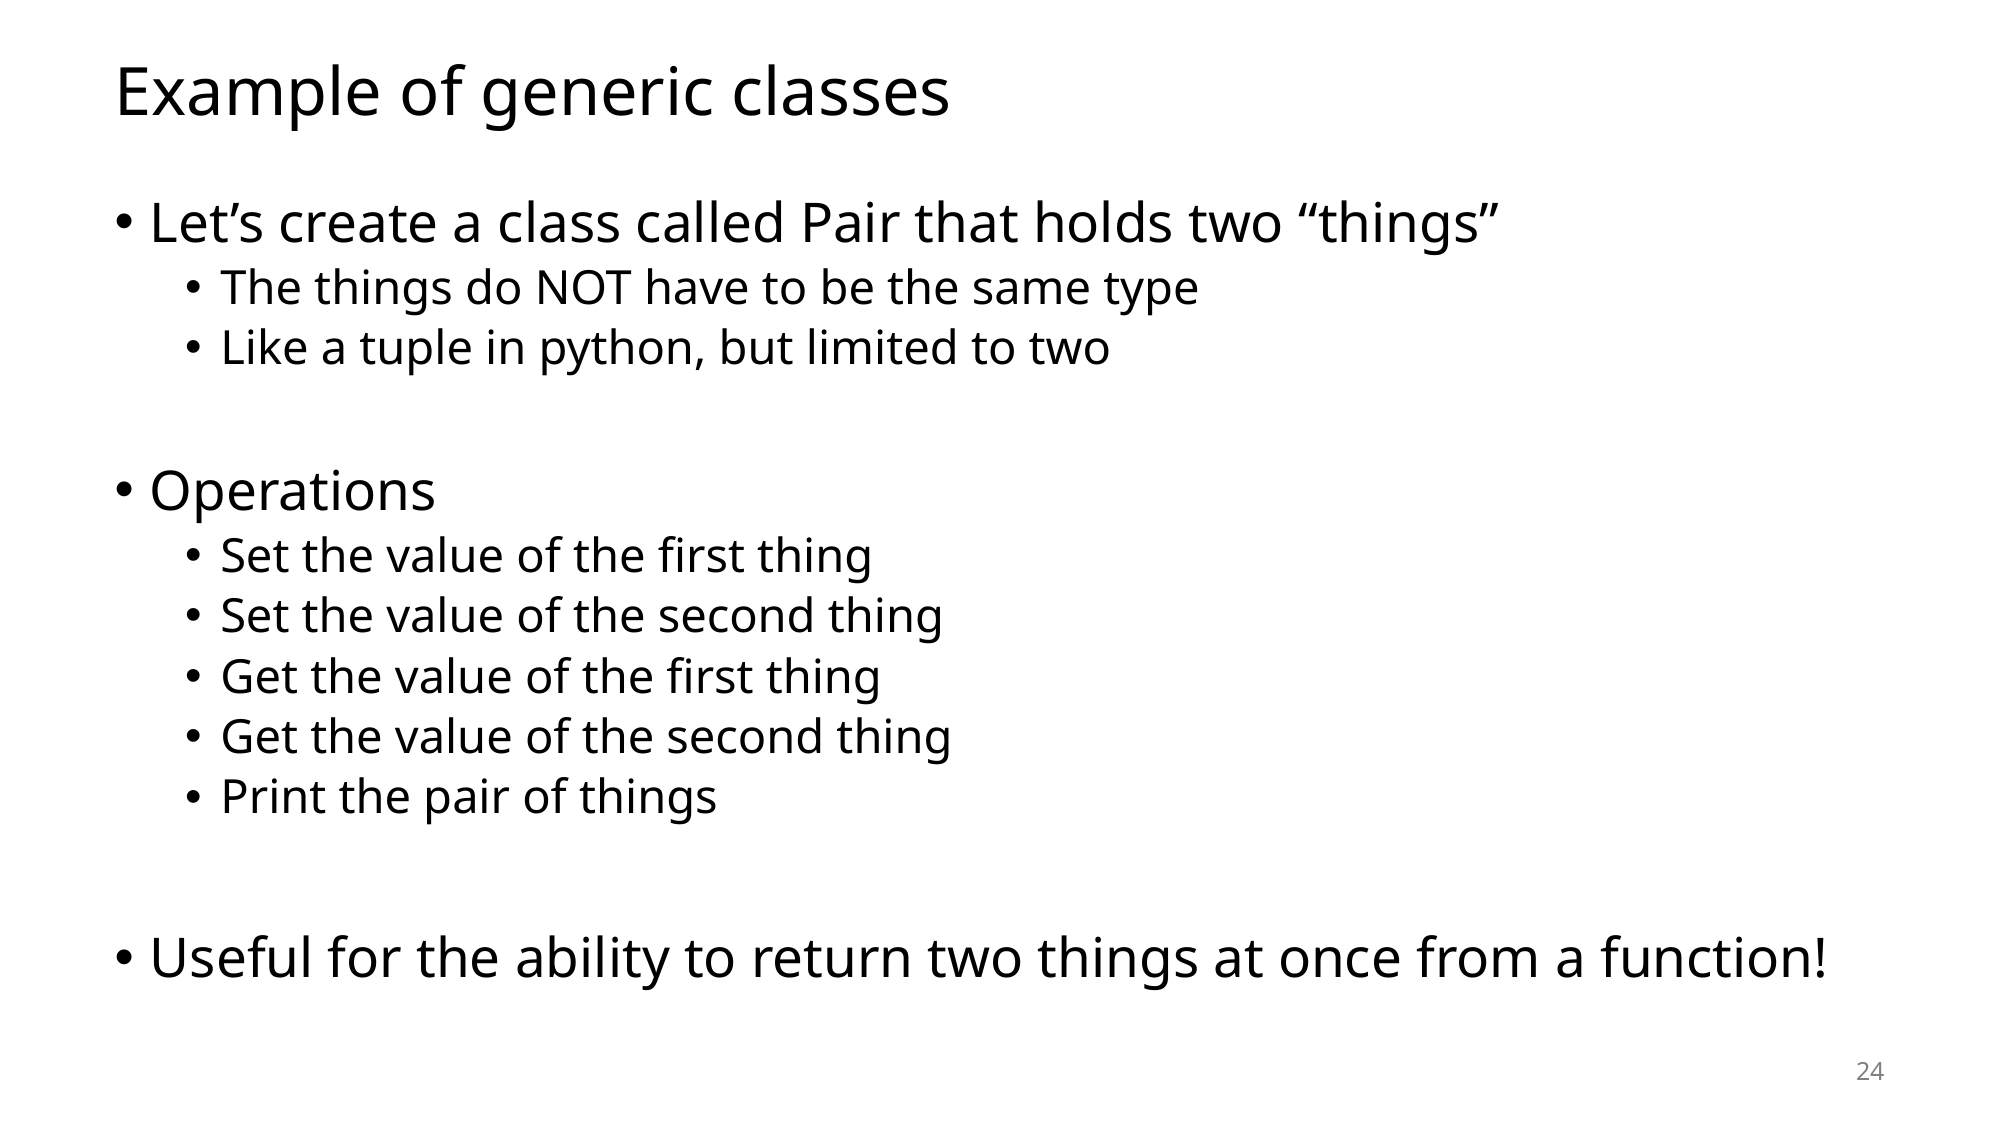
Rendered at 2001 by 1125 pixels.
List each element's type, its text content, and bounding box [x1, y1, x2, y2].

list Let’s create a class called Pair that holds two “things” The things do NOT have to be the same type Like a tuple in python, but limited to two Operations Set the value of the first thing Set the value of the second thing Get the value of the first thing Get the value of the second thing Print the pair of things Useful for the ability to return two things at once from a function! [99, 187, 1900, 1013]
slide_number 24 [1749, 1042, 1900, 1103]
title Example of generic classes [99, 37, 1900, 150]
